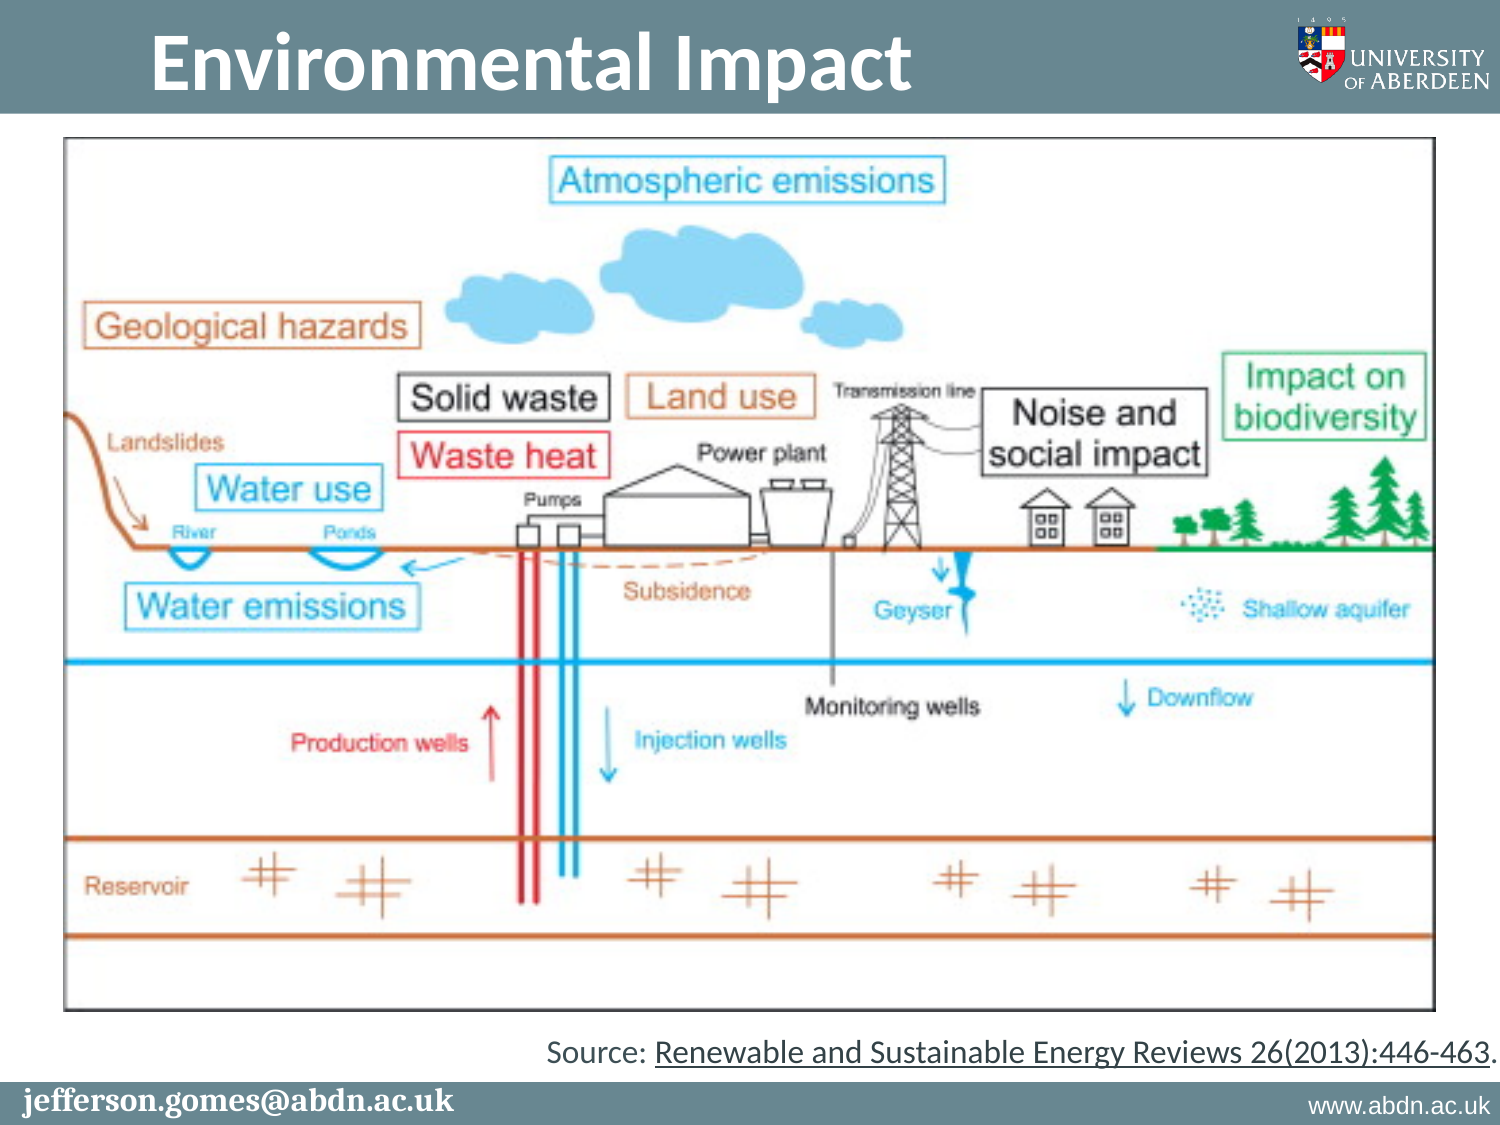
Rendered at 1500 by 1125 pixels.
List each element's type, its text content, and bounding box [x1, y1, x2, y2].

text_box Source: Renewable and Sustainable Energy Reviews 26(2013):446-463. [531, 1023, 1500, 1078]
picture [63, 136, 1436, 1013]
picture [1287, 7, 1495, 103]
text_box jefferson.gomes@abdn.ac.uk [0, 1074, 479, 1125]
text_box Environmental Impact [135, 0, 938, 115]
